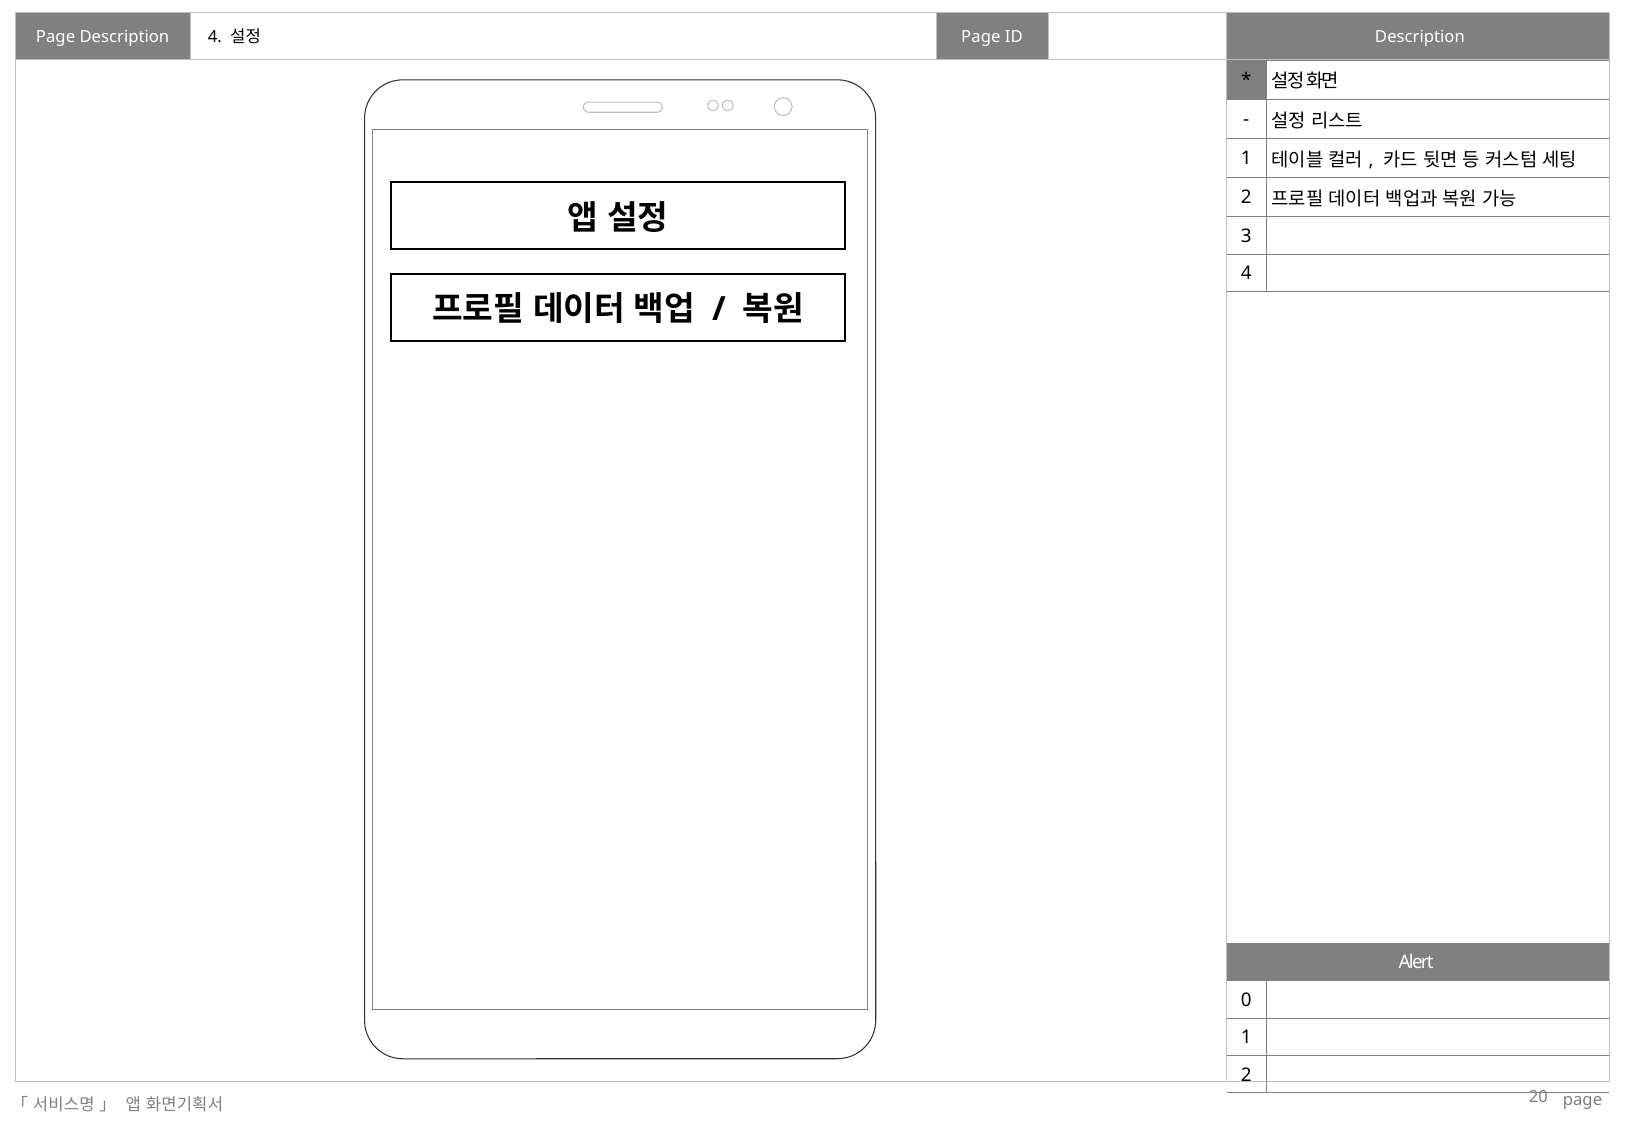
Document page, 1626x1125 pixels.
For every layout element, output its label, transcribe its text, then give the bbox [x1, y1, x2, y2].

text_box 앱 설정 [390, 181, 846, 250]
table_cell [1267, 1056, 1609, 1092]
table_cell 0 [1227, 981, 1266, 1018]
table_cell - [1227, 100, 1266, 138]
table_header 설정 화면 [1267, 61, 1609, 99]
title 4. 설정 [192, 17, 931, 57]
table_cell [1267, 217, 1609, 254]
table_header * [1227, 61, 1266, 99]
table_cell 4 [1227, 255, 1266, 291]
table_cell 2 [1227, 1056, 1266, 1092]
table_cell 설정 리스트 [1267, 100, 1609, 138]
table_cell 2 [1227, 178, 1266, 216]
table_cell [1267, 1019, 1609, 1055]
table_cell [1267, 981, 1609, 1018]
table_cell 프로필 데이터 백업과 복원 가능 [1267, 178, 1609, 216]
table_header Alert [1227, 944, 1609, 980]
table_cell 1 [1227, 139, 1266, 177]
text_box 프로필 데이터 백업 / 복원 [390, 273, 846, 342]
table_cell 3 [1227, 217, 1266, 254]
table_cell 테이블 컬러, 카드 뒷면 등 커스텀 세팅 [1267, 139, 1609, 177]
table_cell 1 [1227, 1019, 1266, 1055]
table_cell [1267, 255, 1609, 291]
